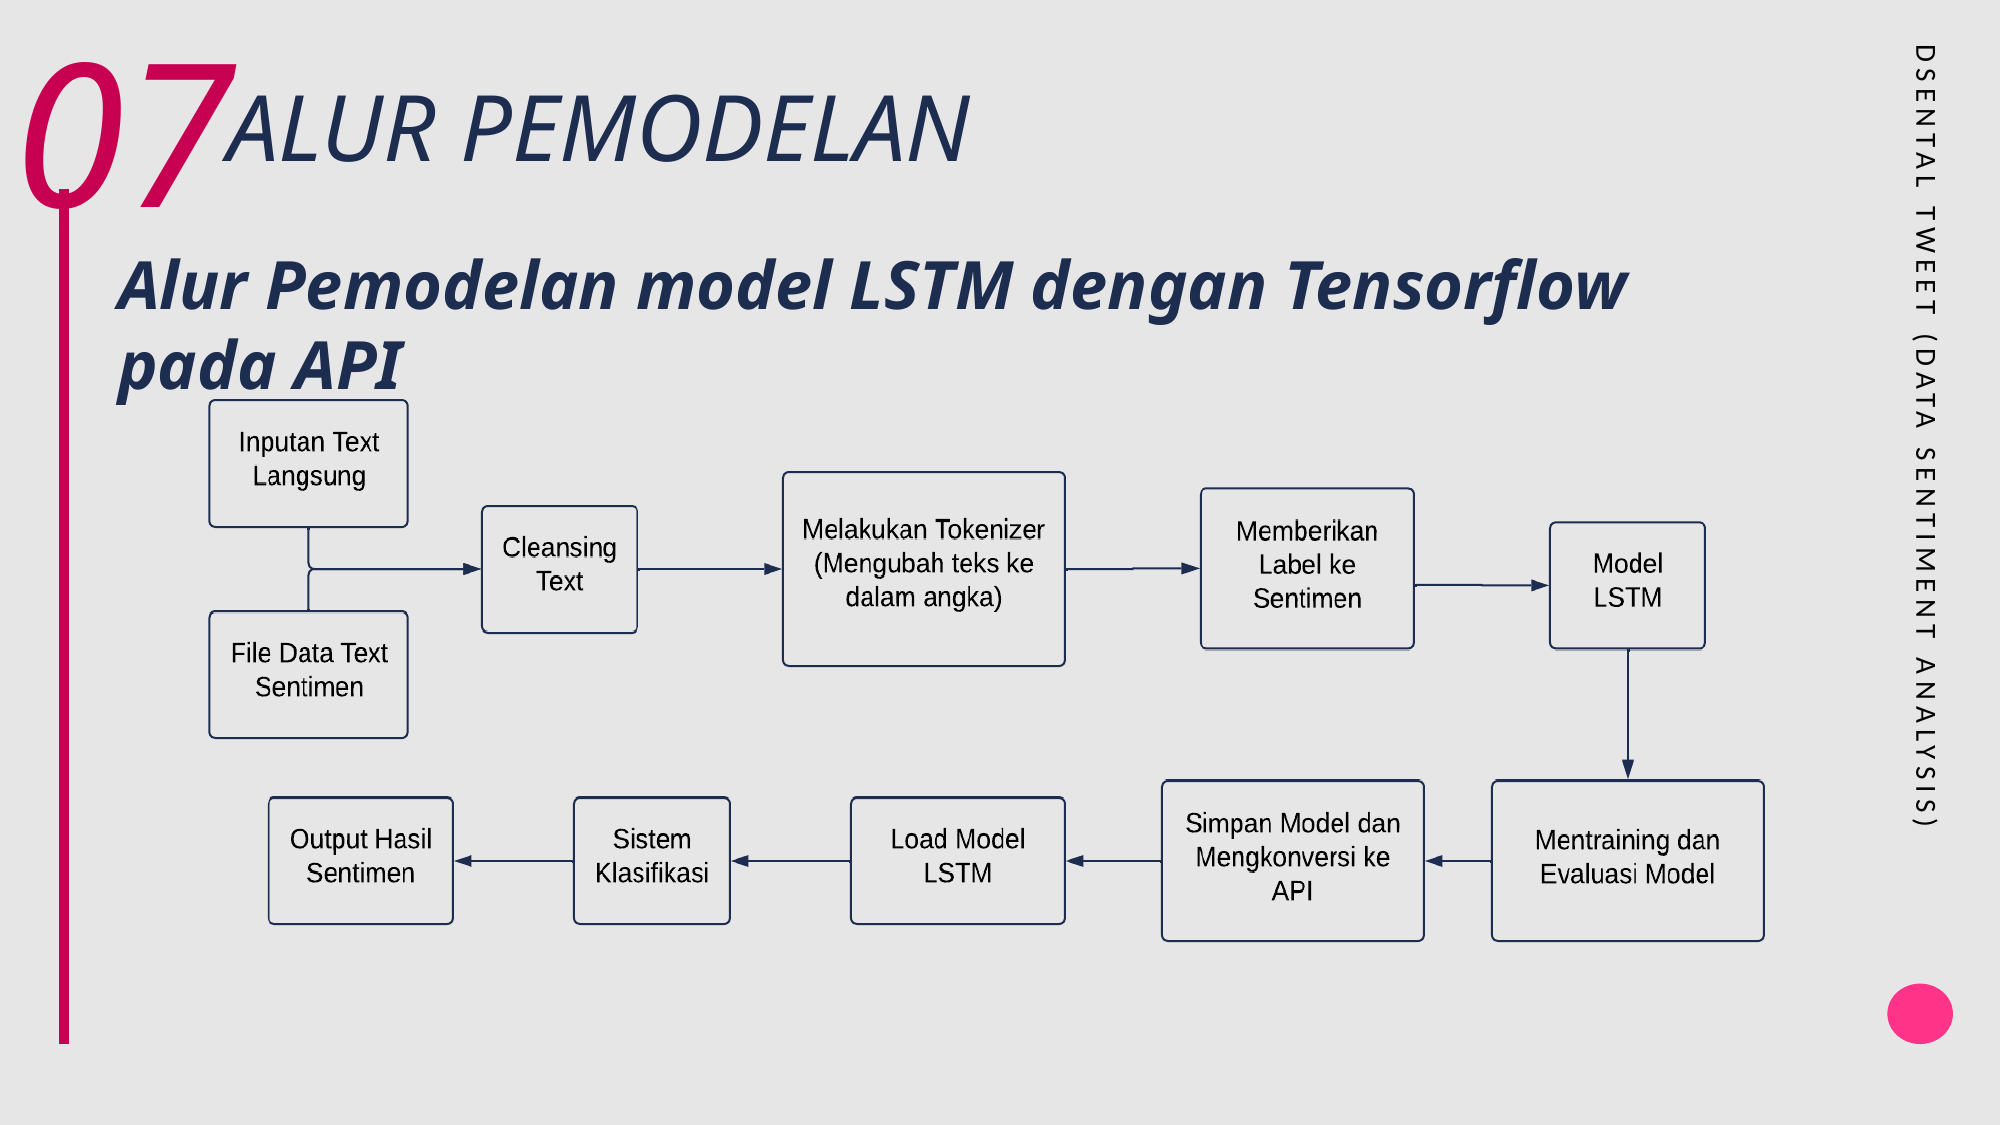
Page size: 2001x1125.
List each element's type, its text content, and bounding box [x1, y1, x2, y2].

text_box [1886, 982, 1954, 1046]
text_box 07 [0, 0, 270, 255]
text_box Alur Pemodelan model LSTM dengan Tensorflow pada API [103, 235, 1735, 411]
picture [169, 349, 1802, 984]
text_box DSENTAL TWEET (DATA SENTIMENT ANALYSIS) [1887, 29, 1953, 841]
text_box ALUR PEMODELAN [212, 62, 1759, 188]
